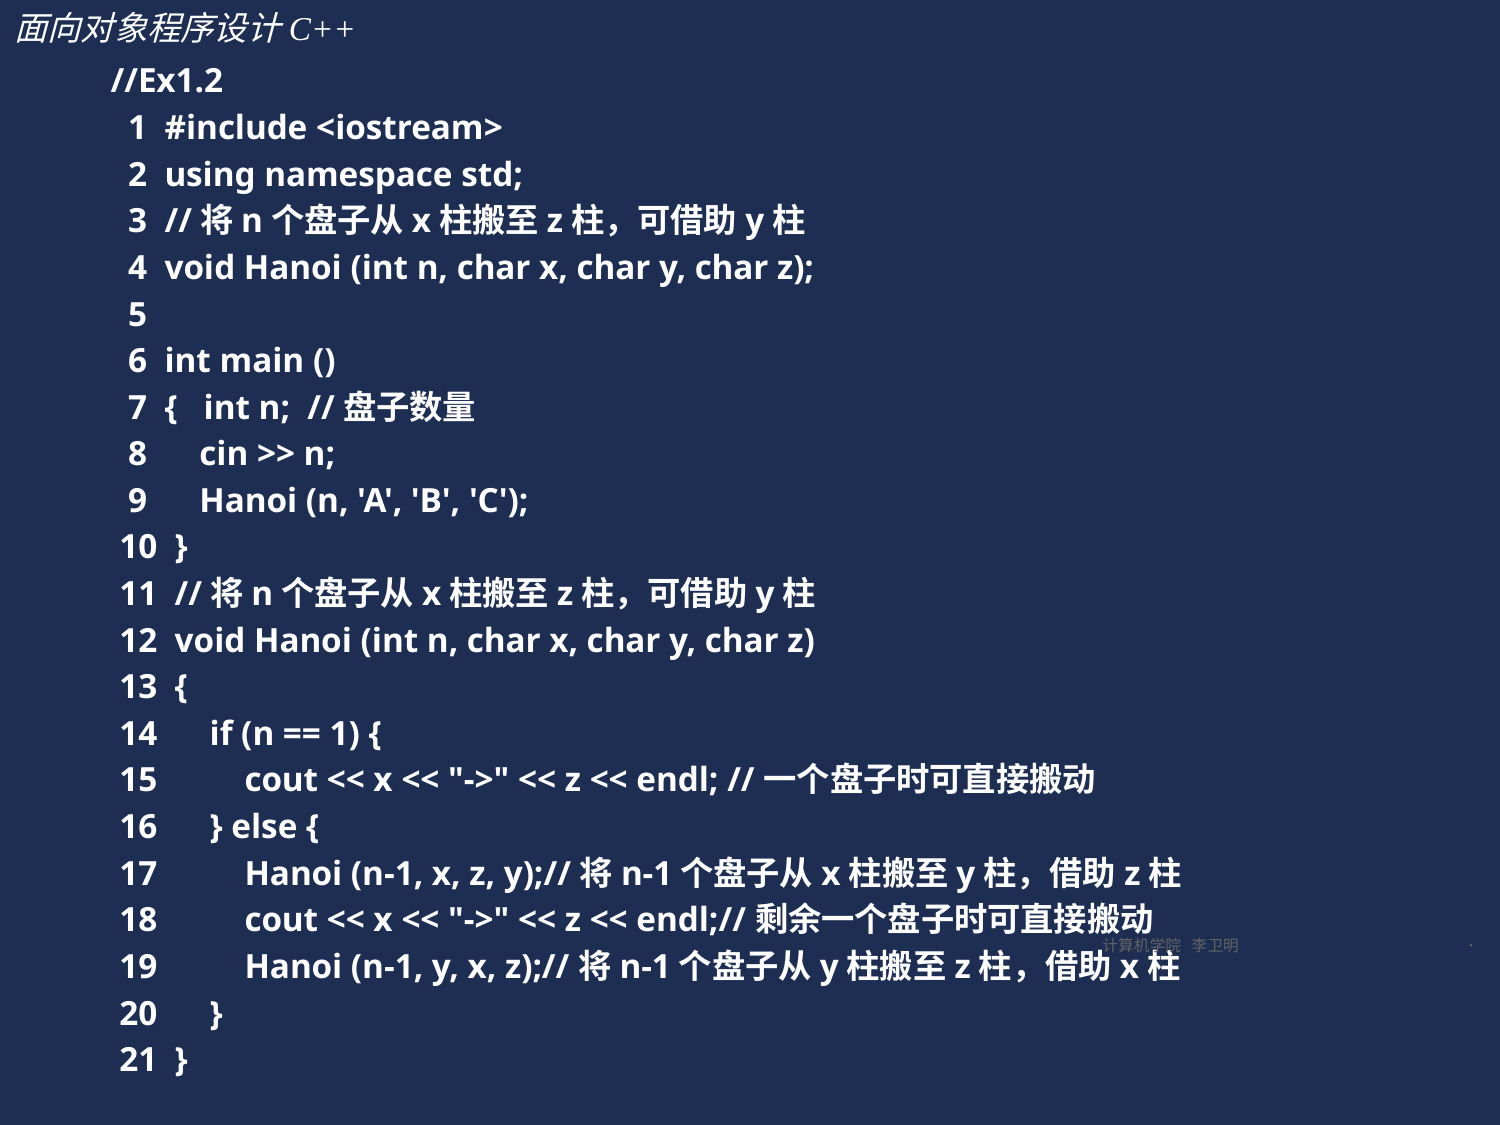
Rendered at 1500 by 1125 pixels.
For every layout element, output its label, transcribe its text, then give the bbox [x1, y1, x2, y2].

list //Ex1.2 1 #include <iostream> 2 using namespace std; 3 //将n个盘子从x柱搬至z柱，可借助y柱 4 void Hanoi (int n, char x, char y, char z); 5 6 int main () 7 { int n; //盘子数量 8 cin >> n; 9 Hanoi (n, 'A', 'B', 'C'); 10 } 11 //将n个盘子从x柱搬至z柱，可借助y柱 12 void Hanoi (int n, char x, char y, char z) 13 { 14 if (n == 1) { 15 cout << x << "->" << z << endl; //一个盘子时可直接搬动 16 } else { 17 Hanoi (n-1, x, z, y);//将n-1个盘子从x柱搬至y柱，借助z柱 18 cout << x << "->" << z << endl;//剩余一个盘子时可直接搬动 19 Hanoi (n-1, y, x, z);//将n-1个盘子从y柱搬至z柱，借助x柱 20 } 21 } [100, 54, 1471, 1091]
text_box 计算机学院 李卫明 [835, 928, 1254, 963]
